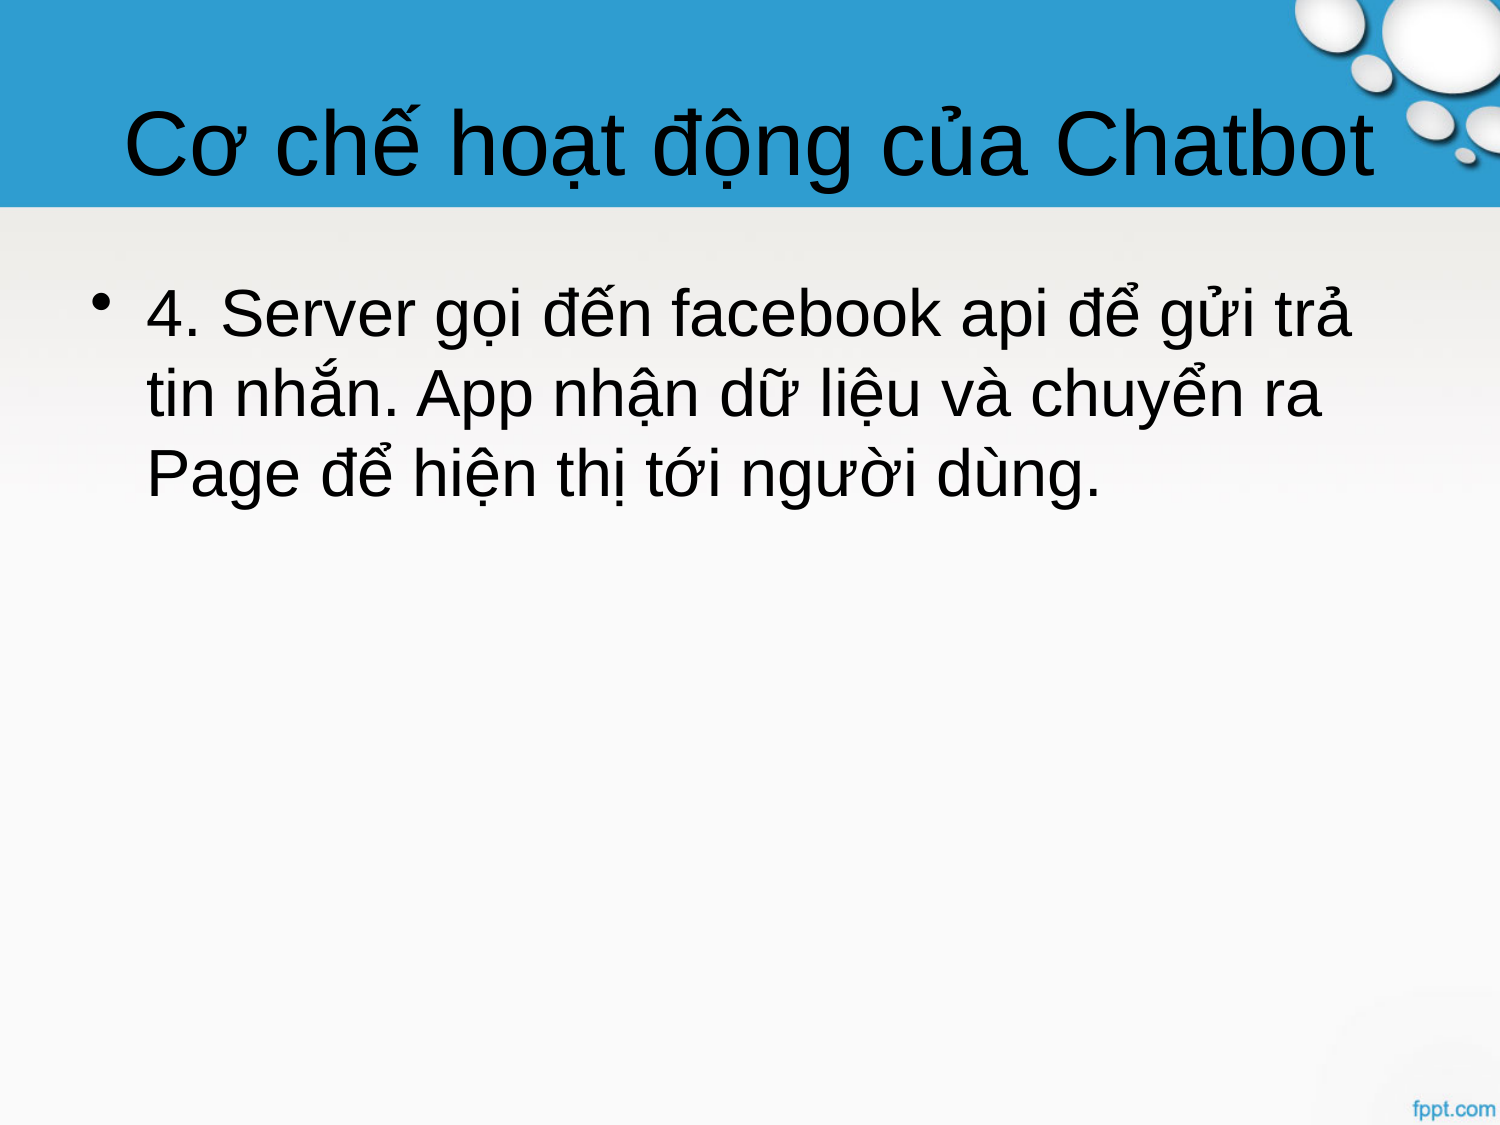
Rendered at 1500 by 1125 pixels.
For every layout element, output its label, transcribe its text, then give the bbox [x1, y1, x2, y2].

picture [0, 0, 1500, 1125]
title Cơ chế hoạt động của Chatbot [75, 45, 1425, 233]
list 4. Server gọi đến facebook api để gửi trả tin nhắn. App nhận dữ liệu và chuyển ra Page để hiện thị tới người dùng. [75, 262, 1425, 1005]
